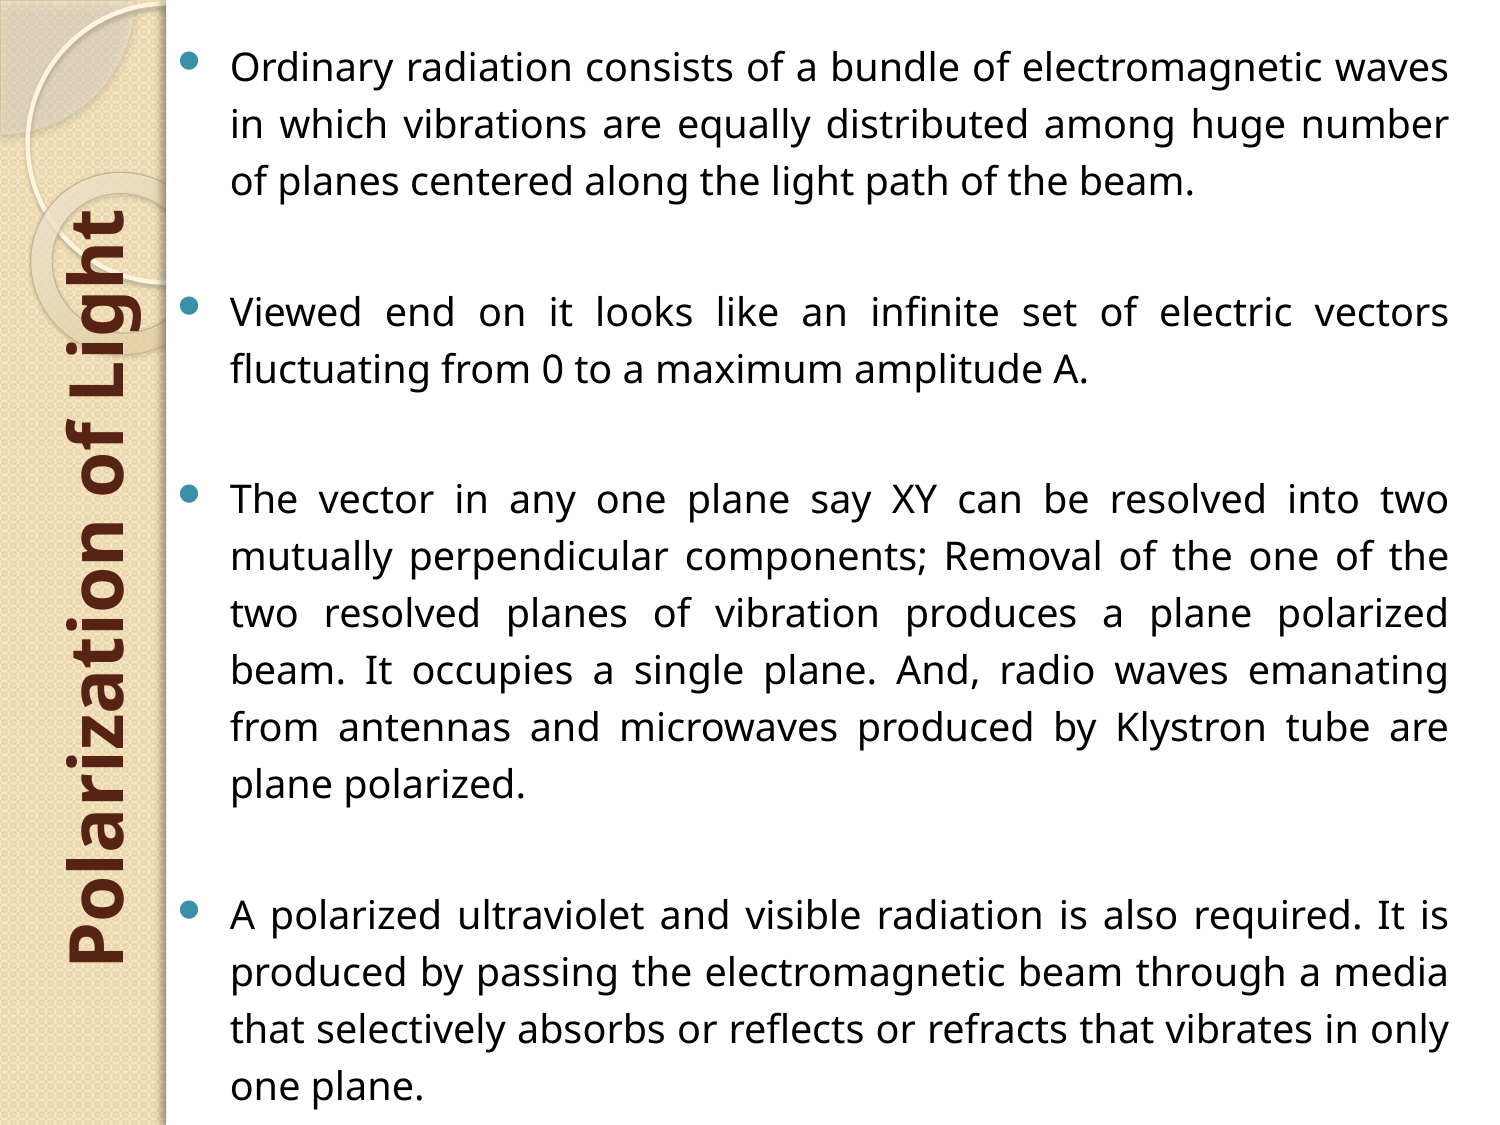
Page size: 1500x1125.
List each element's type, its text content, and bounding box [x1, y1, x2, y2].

title Polarization of Light [0, 0, 188, 1125]
list Ordinary radiation consists of a bundle of electromagnetic waves in which vibrations are equally distributed among huge number of planes centered along the light path of the beam. Viewed end on it looks like an infinite set of electric vectors fluctuating from 0 to a maximum amplitude A. The vector in any one plane say XY can be resolved into two mutually perpendicular components; Removal of the one of the two resolved planes of vibration produces a plane polarized beam. It occupies a single plane. And, radio waves emanating from antennas and microwaves produced by Klystron tube are plane polarized. A polarized ultraviolet and visible radiation is also required. It is produced by passing the electromagnetic beam through a media that selectively absorbs or reflects or refracts that vibrates in only one plane. [162, 24, 1466, 1125]
